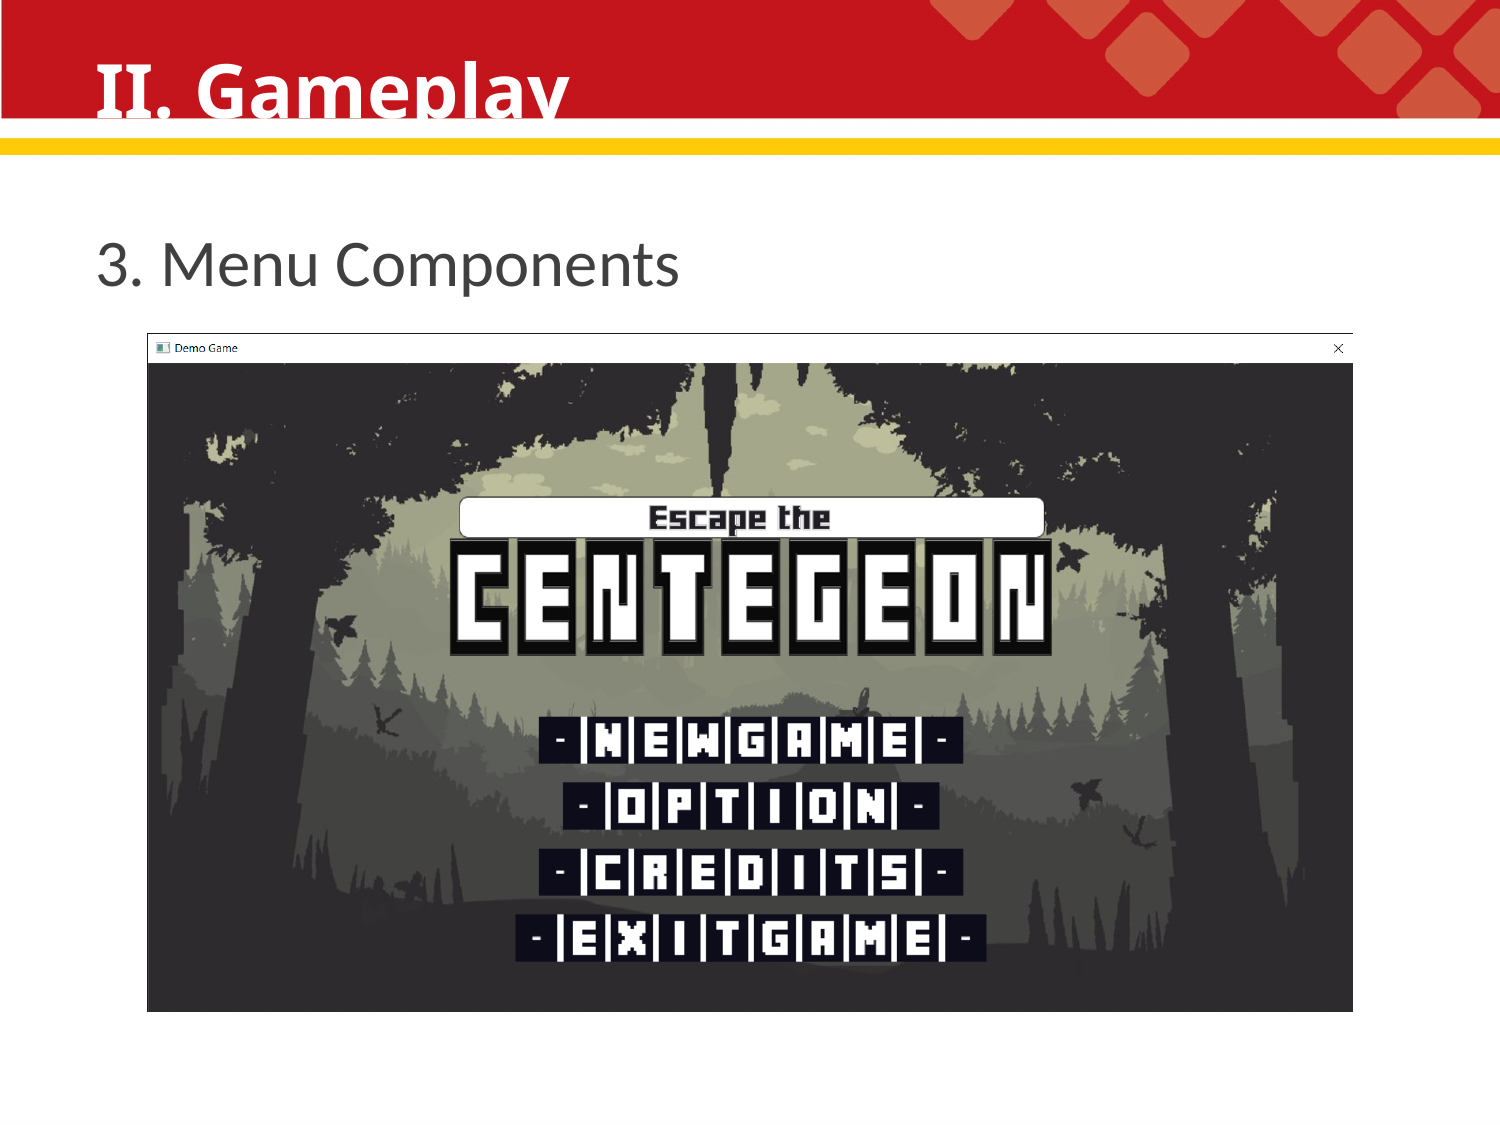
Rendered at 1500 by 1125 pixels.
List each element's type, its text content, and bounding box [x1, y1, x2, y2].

title II. Gameplay [80, 0, 1397, 204]
list 3. Menu Components [80, 220, 1397, 1025]
picture [0, 0, 1500, 1125]
